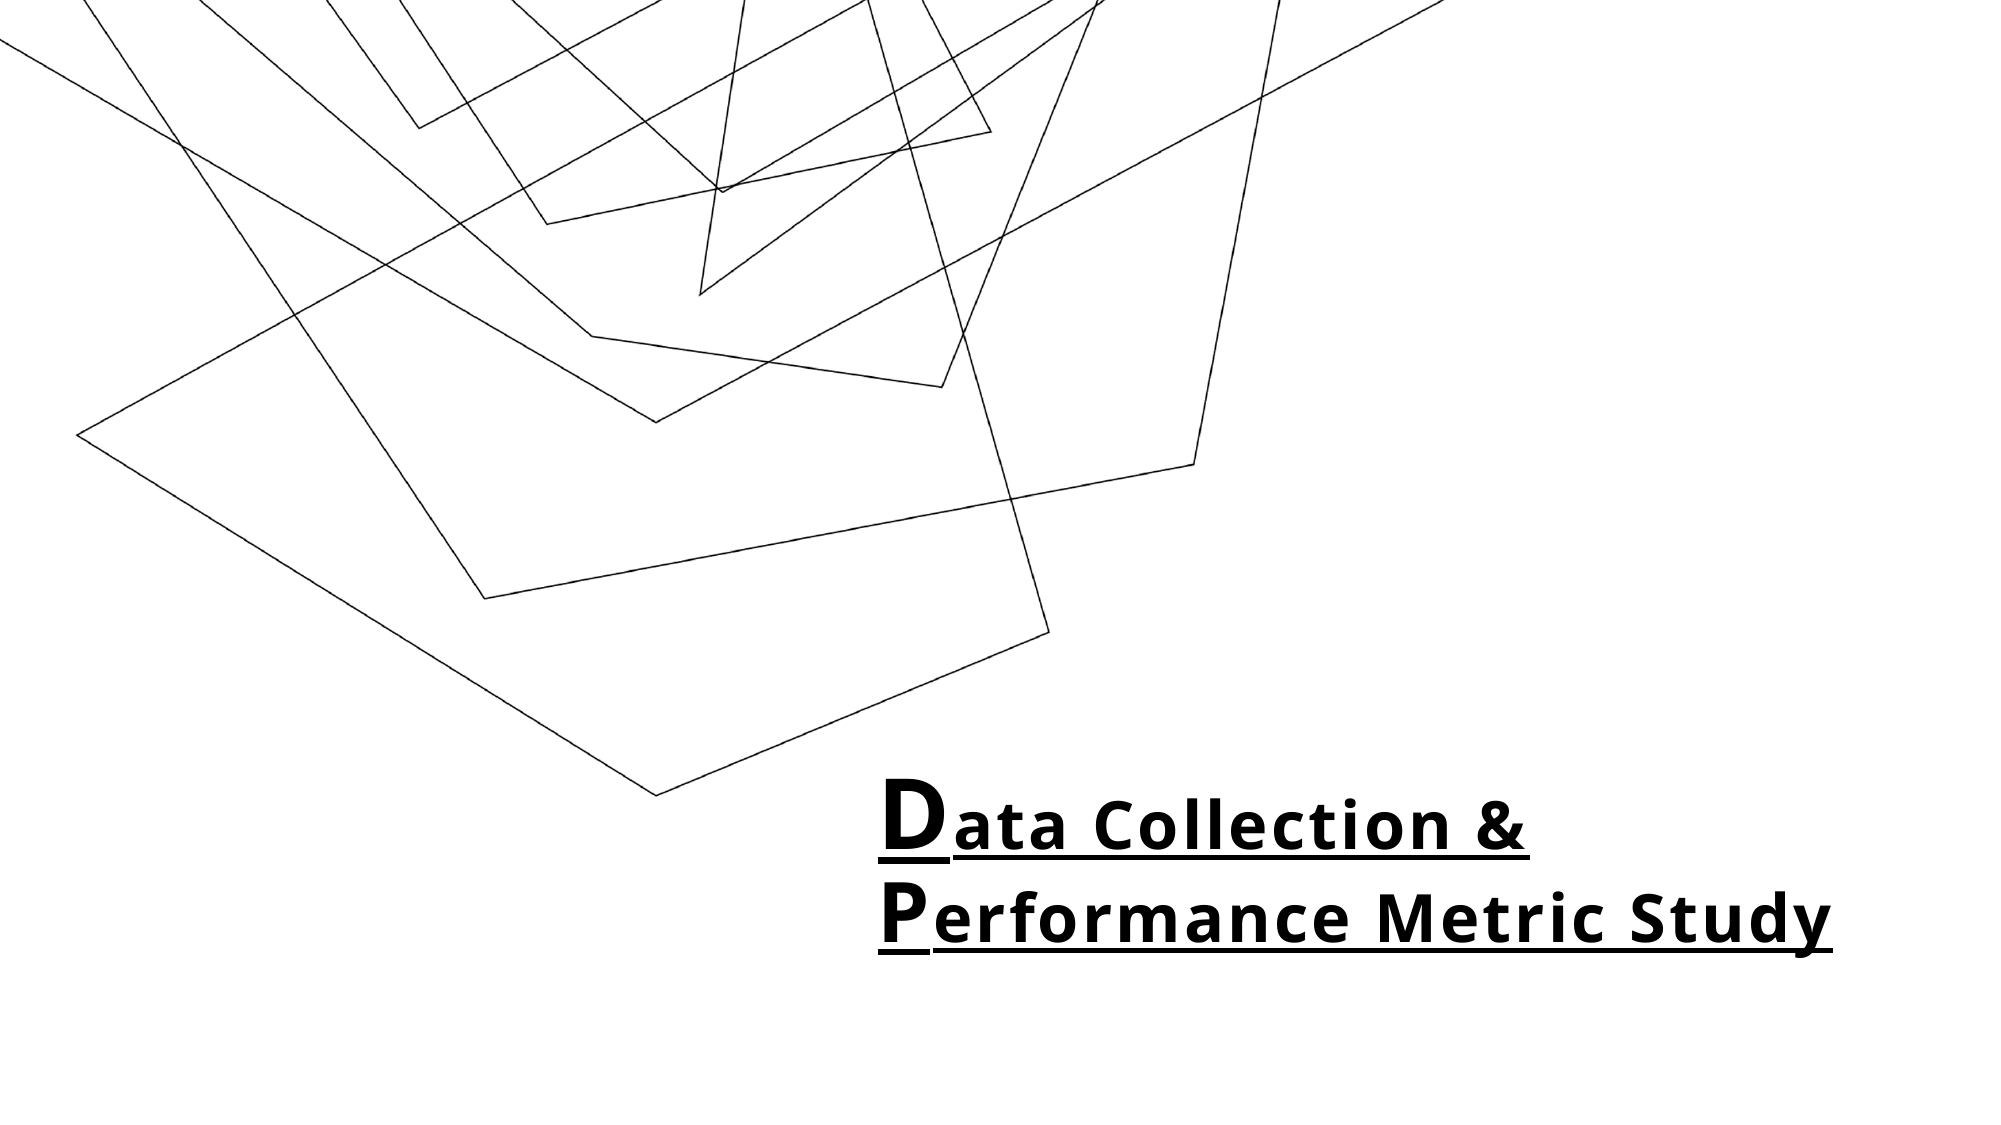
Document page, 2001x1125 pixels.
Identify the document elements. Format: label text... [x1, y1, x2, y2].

picture [0, 0, 1557, 830]
text_box Data Collection & Performance Metric Study [862, 753, 1871, 969]
